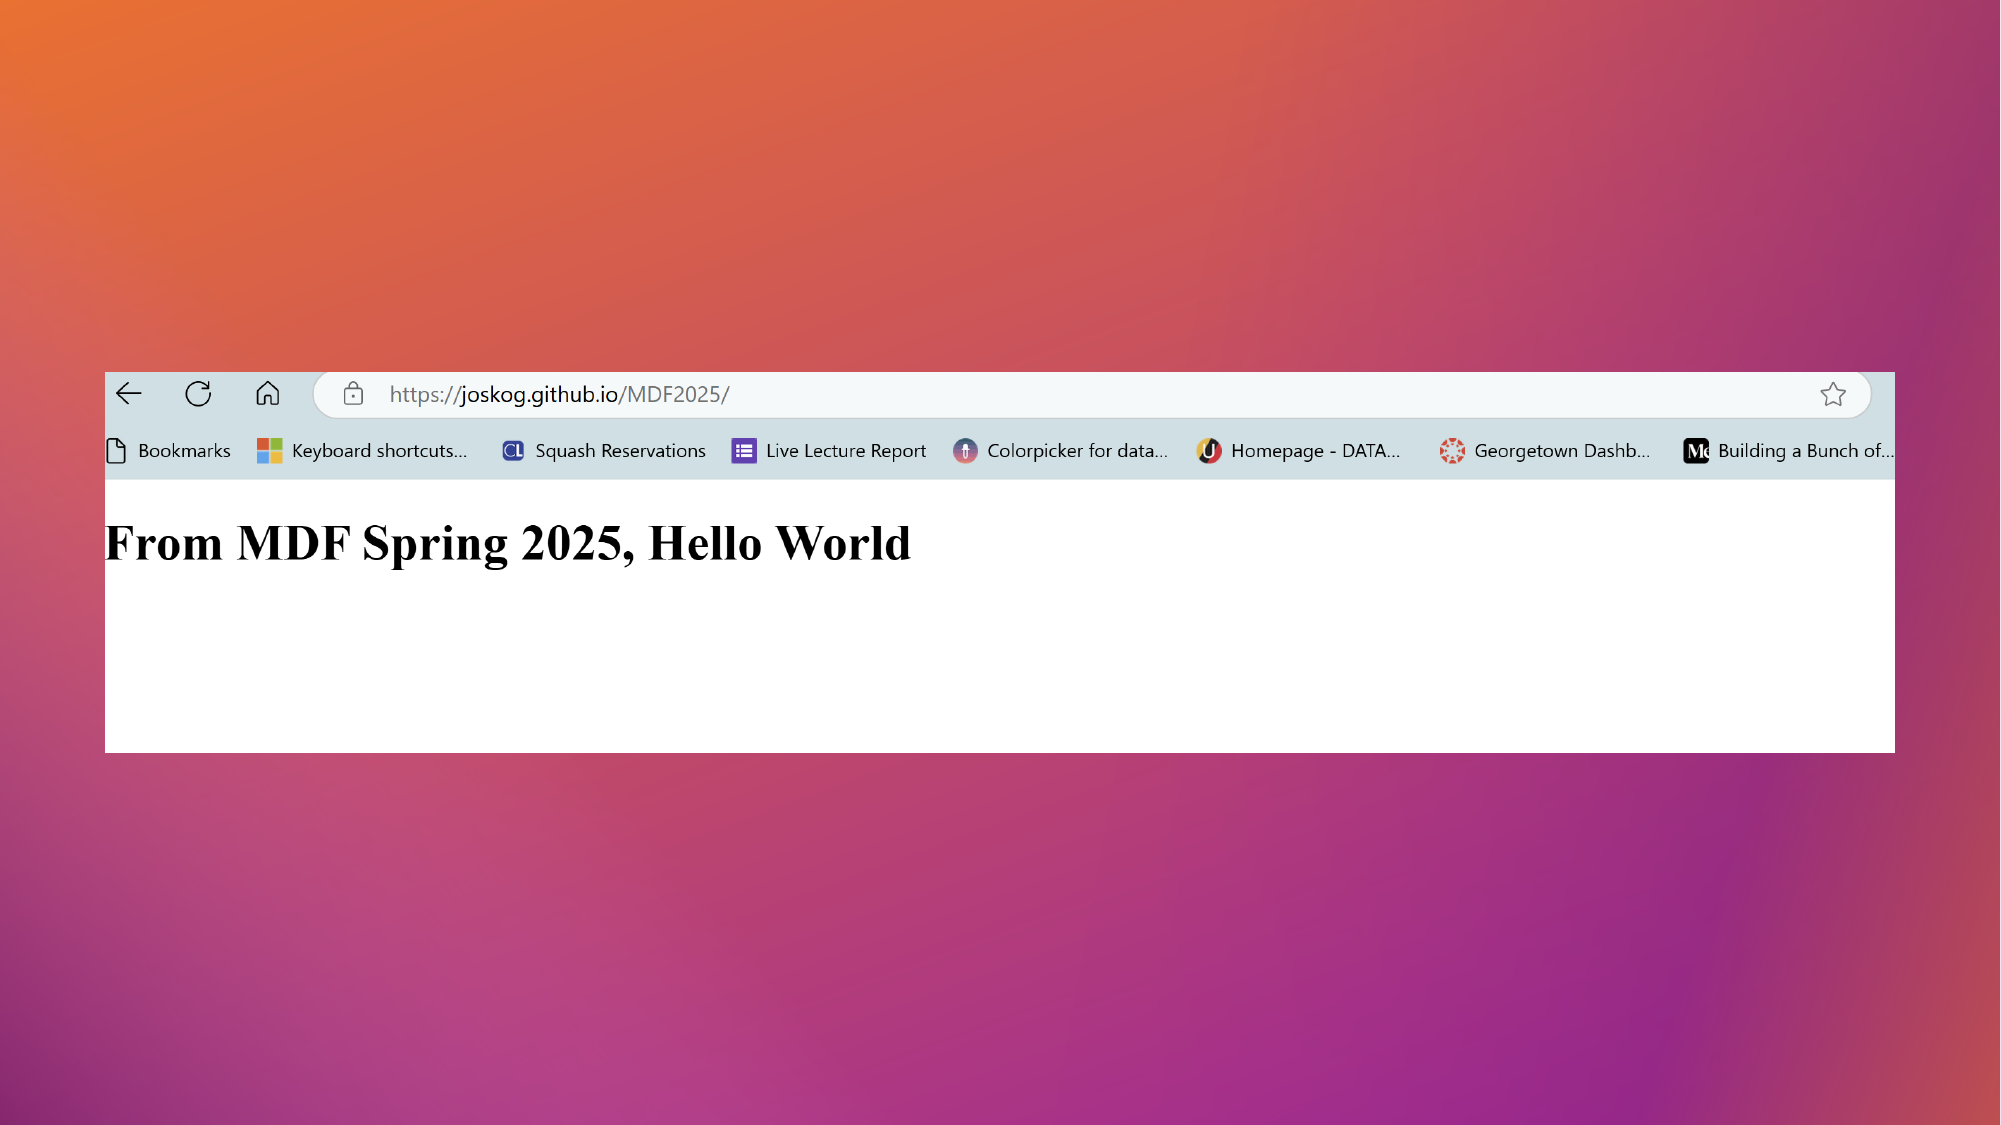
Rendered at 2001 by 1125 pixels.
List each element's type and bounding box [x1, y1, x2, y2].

picture [104, 371, 1895, 754]
text_box [0, 0, 2000, 1125]
